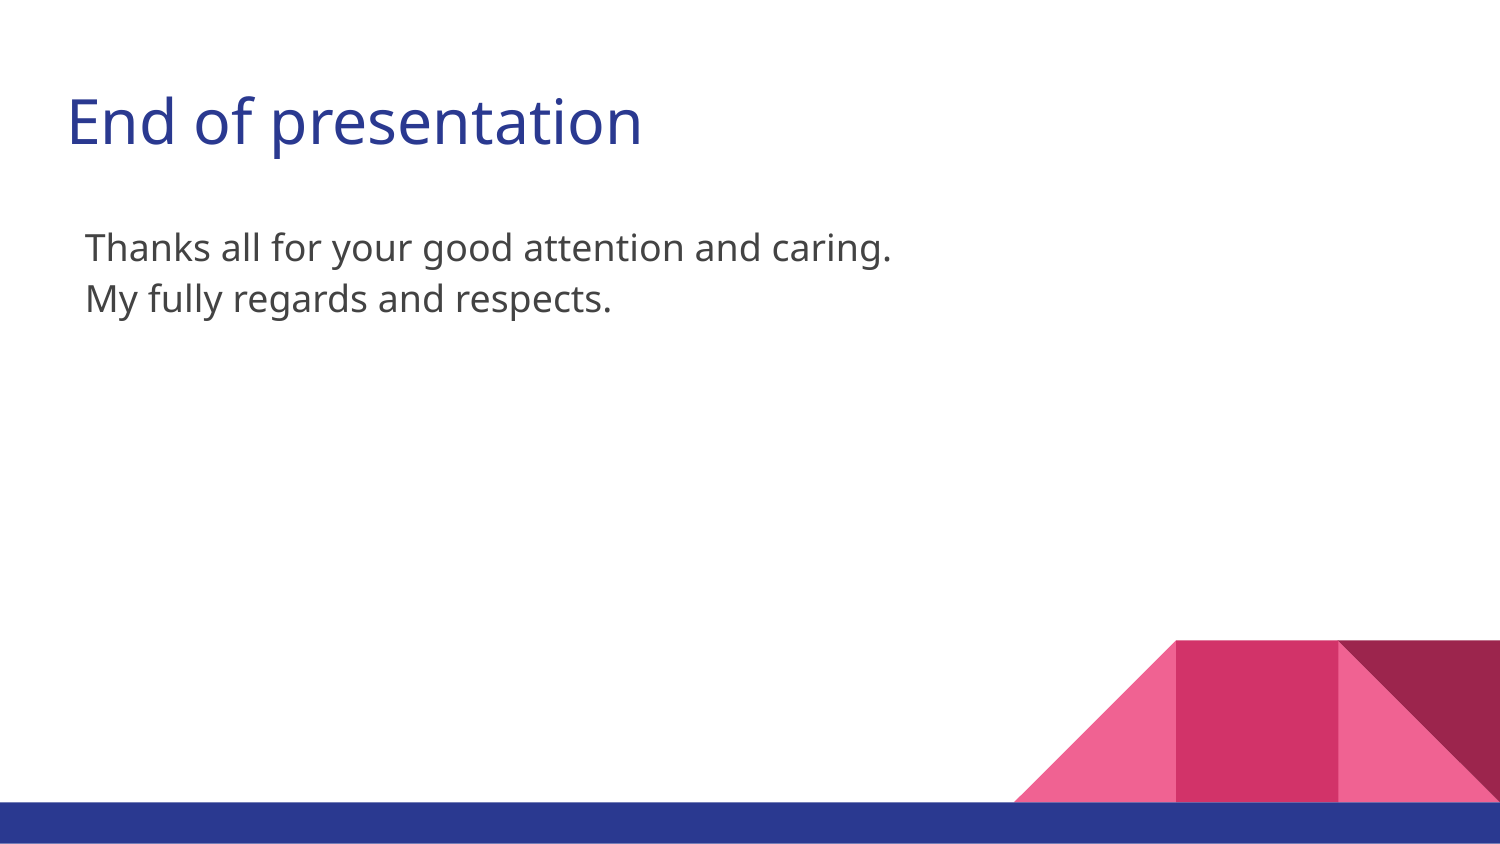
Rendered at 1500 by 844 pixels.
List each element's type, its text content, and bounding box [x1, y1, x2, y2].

title End of presentation [51, 67, 1449, 167]
list Thanks all for your good attention and caring. My fully regards and respects. [51, 201, 1449, 750]
